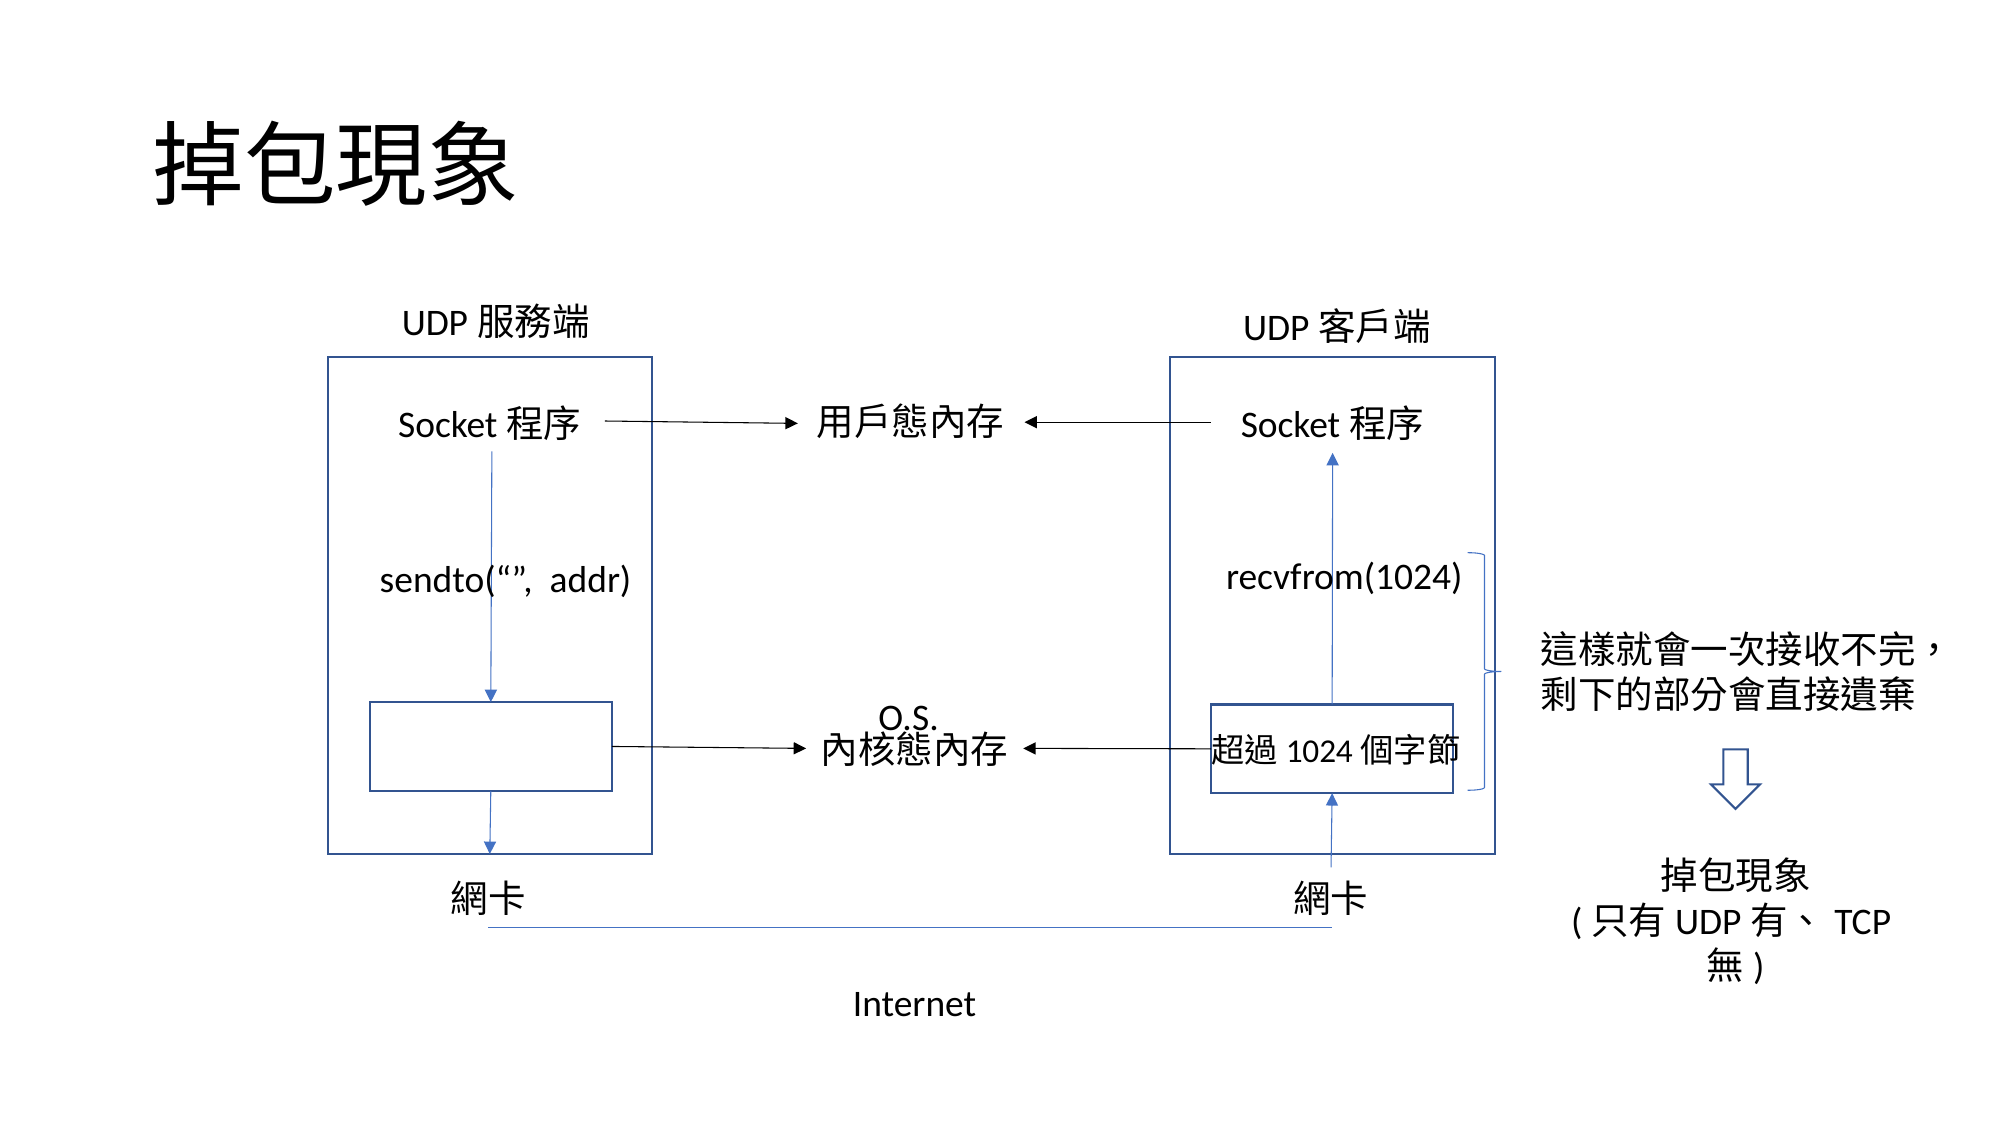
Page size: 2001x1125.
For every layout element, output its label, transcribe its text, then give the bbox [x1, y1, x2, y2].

text_box [1333, 673, 1496, 855]
text_box [1210, 777, 1454, 794]
text_box UDP服務端 [387, 290, 605, 351]
text_box 內核態內存 [806, 718, 909, 779]
text_box [1210, 703, 1454, 721]
text_box [1708, 748, 1763, 811]
text_box [327, 356, 653, 855]
text_box 超過1024個字節 [1196, 721, 1467, 777]
text_box Internet [838, 971, 909, 1032]
text_box 掉包現象 (只有UDP有、TCP無) [1553, 844, 1918, 995]
text_box O.S. [863, 685, 909, 746]
text_box [1169, 750, 1331, 855]
text_box 用戶態內存 [802, 390, 1020, 451]
text_box 網卡 [435, 867, 541, 928]
text_box 網卡 [1278, 867, 1384, 928]
text_box 這樣就會一次接收不完， 剩下的部分會直接遺棄 [1525, 618, 1969, 724]
text_box [1467, 552, 1502, 791]
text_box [604, 420, 798, 424]
text_box UDP客戶端 [1228, 295, 1446, 356]
text_box O.S. [912, 685, 954, 746]
text_box [1169, 356, 1496, 748]
text_box recvfrom(1024) [1333, 544, 1478, 605]
text_box Socket程序 [1226, 393, 1440, 453]
text_box [369, 701, 613, 792]
text_box 內核態內存 [912, 718, 1024, 779]
text_box recvfrom(1024) [1211, 544, 1332, 605]
text_box Socket程序 [383, 393, 597, 453]
text_box sendto(“”, addr) [492, 547, 647, 608]
text_box Internet [912, 971, 992, 1032]
text_box sendto(“”, addr) [364, 547, 490, 608]
title 掉包現象 [137, 59, 1863, 278]
